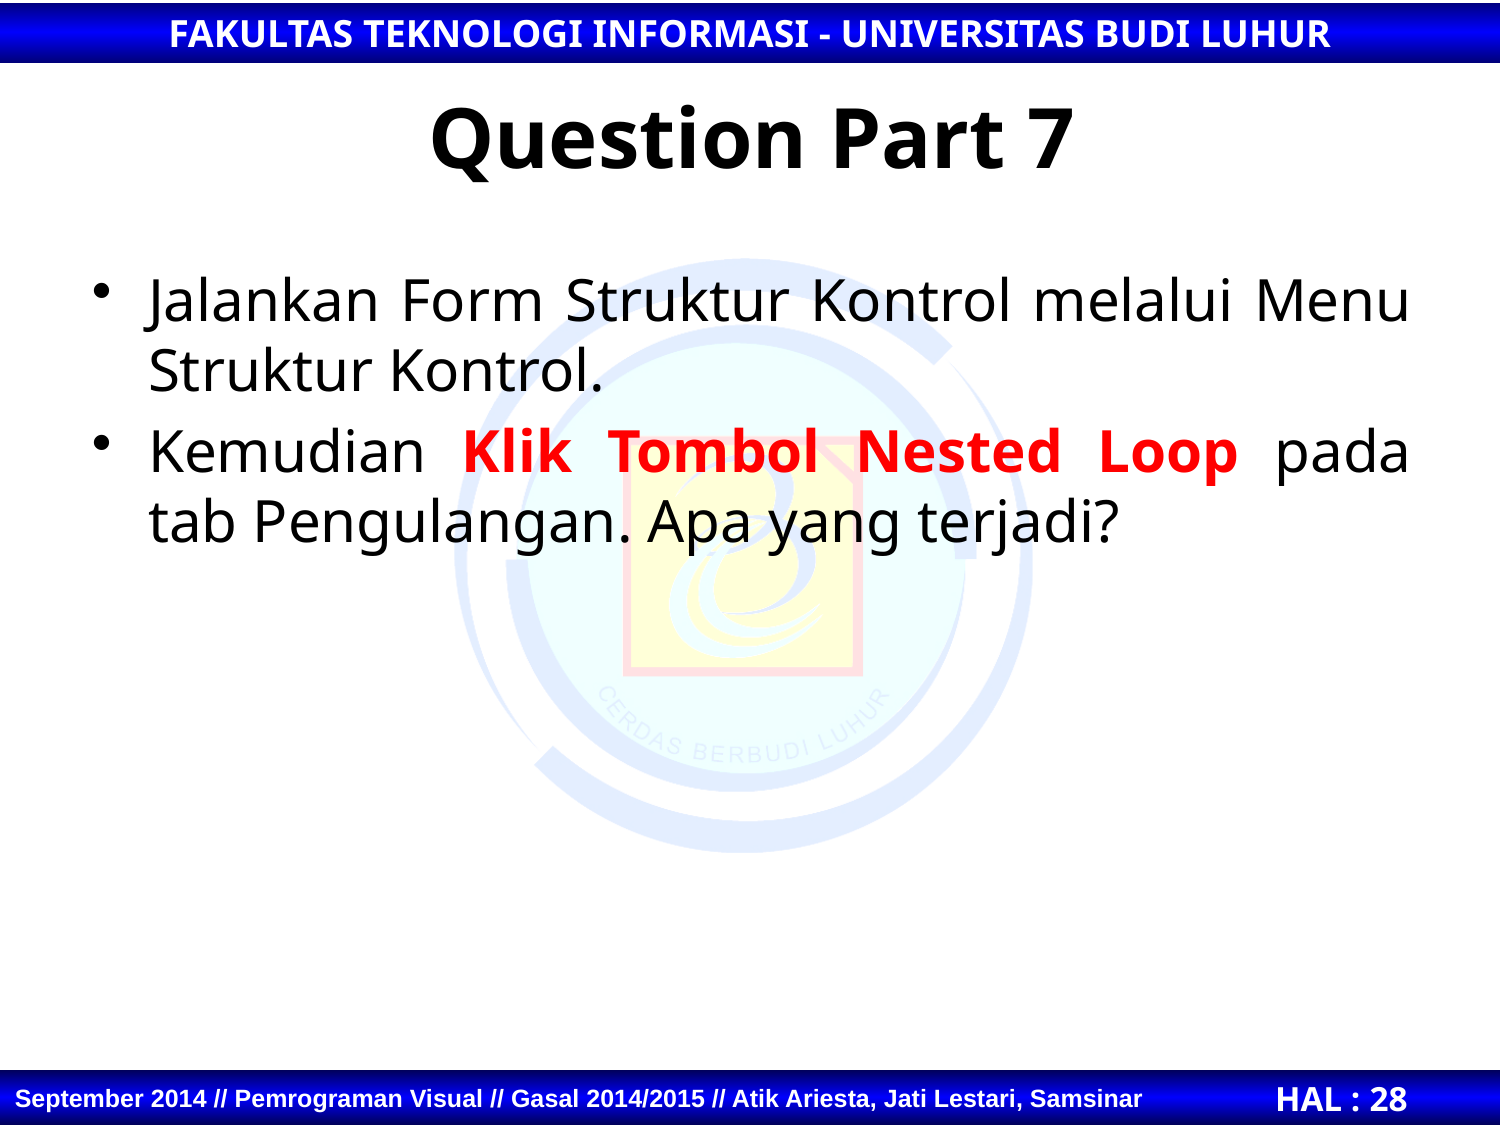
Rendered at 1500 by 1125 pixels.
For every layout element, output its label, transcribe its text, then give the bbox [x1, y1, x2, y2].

title Question Part 7 [76, 74, 1428, 197]
list Jalankan Form Struktur Kontrol melalui Menu Struktur Kontrol. Kemudian Klik Tombol Nested Loop pada tab Pengulangan. Apa yang terjadi? [76, 255, 1428, 1012]
